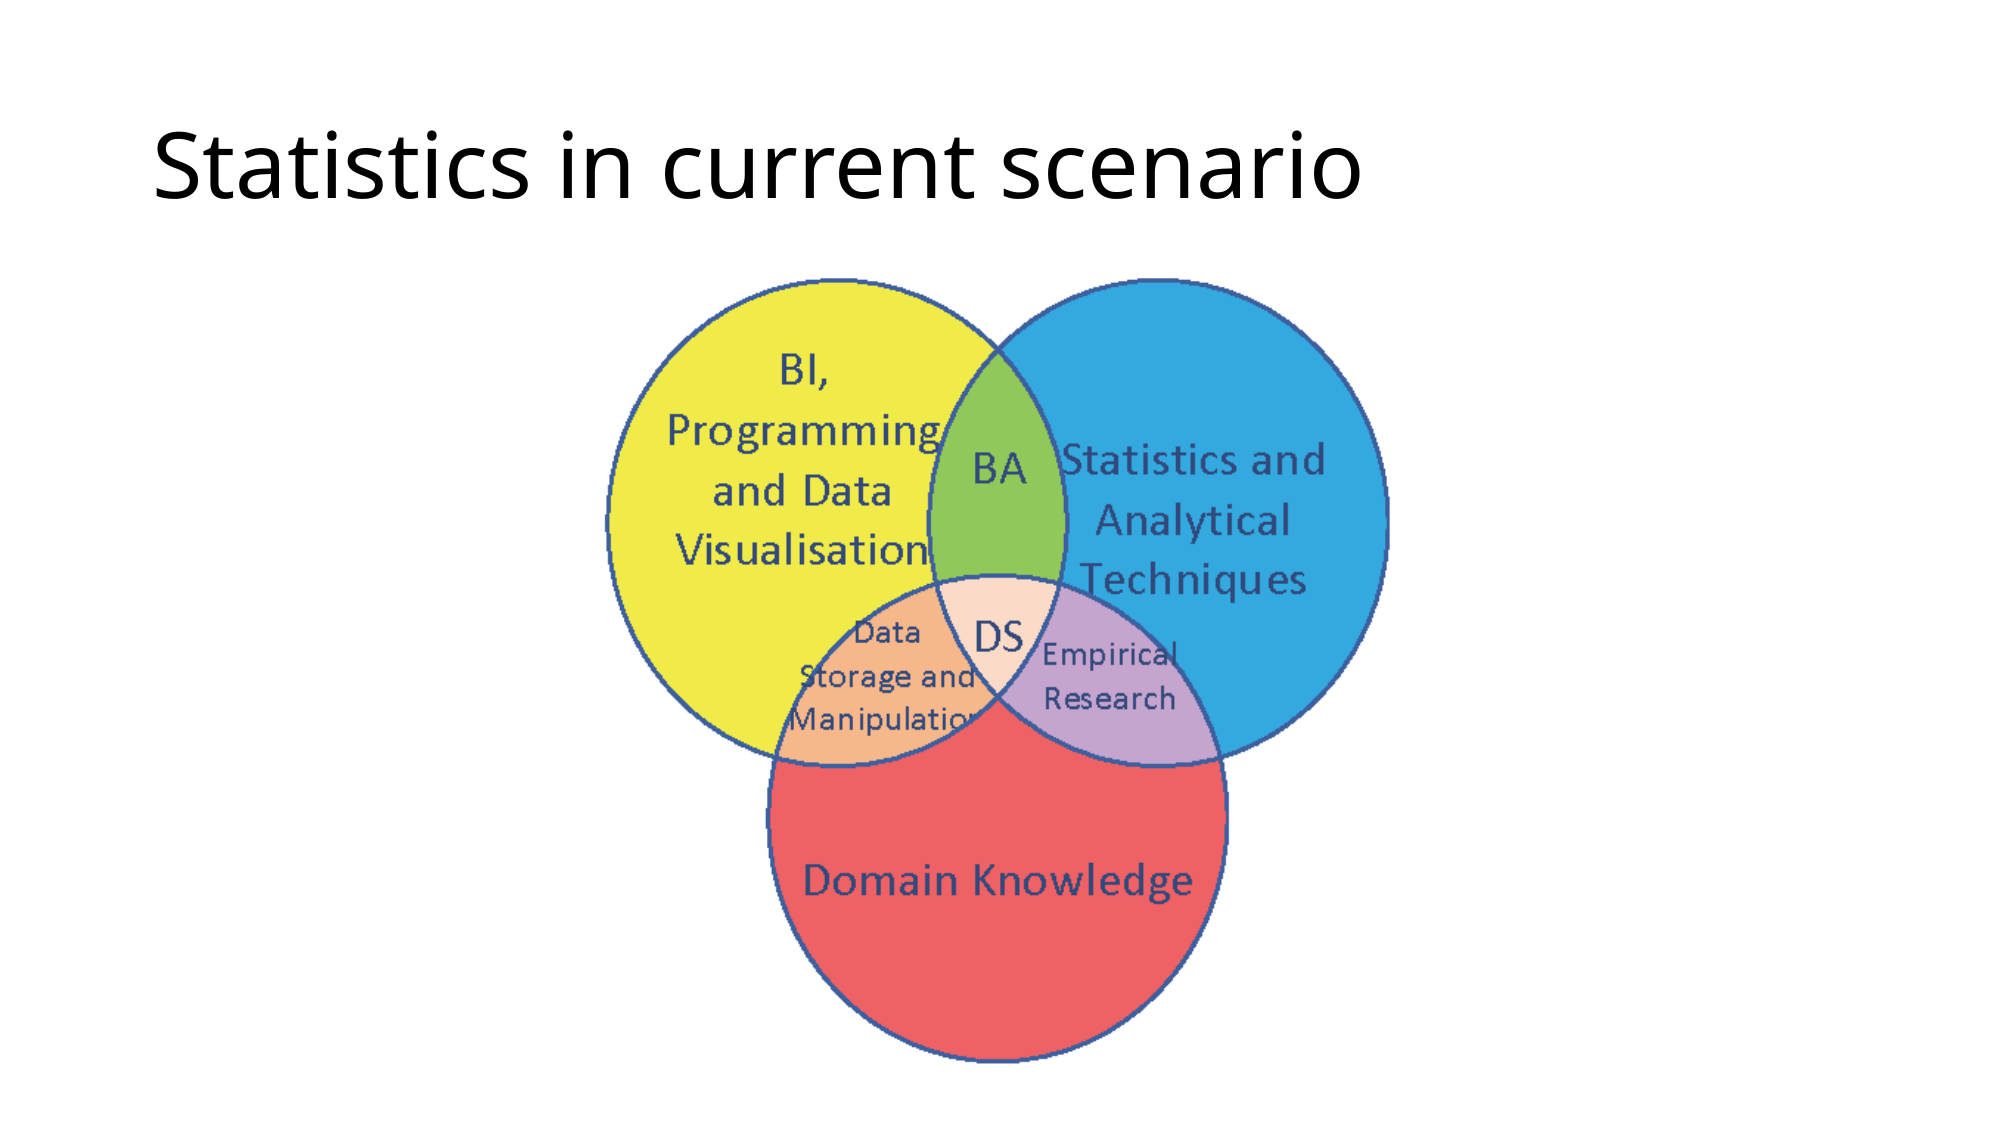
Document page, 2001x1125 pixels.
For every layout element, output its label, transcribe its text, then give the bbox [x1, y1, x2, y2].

picture [530, 277, 1474, 1070]
title Statistics in current scenario [137, 59, 1863, 278]
